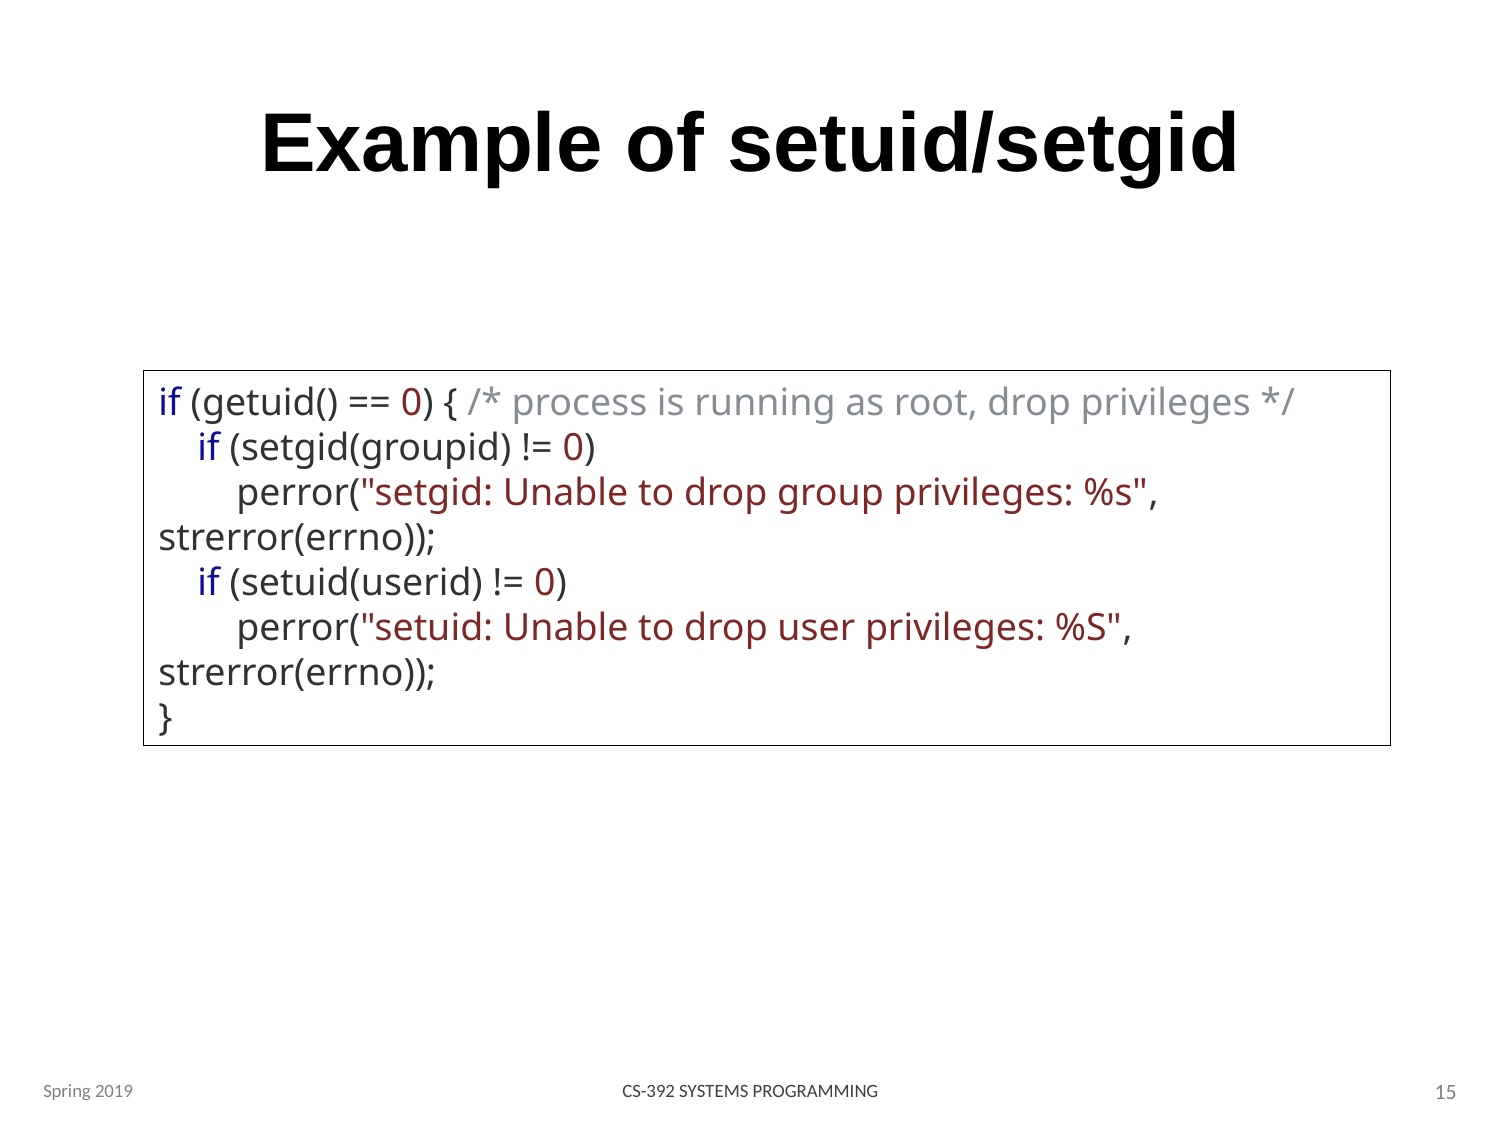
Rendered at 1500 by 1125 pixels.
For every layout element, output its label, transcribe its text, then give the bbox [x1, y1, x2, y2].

text_box Example of setuid/setgid [110, 41, 1391, 229]
text_box if (getuid() == 0) { /* process is running as root, drop privileges */ if (setgid(groupid) != 0) perror("setgid: Unable to drop group privileges: %s", strerror(errno)); if (setuid(userid) != 0) perror("setuid: Unable to drop user privileges: %S", strerror(errno)); } [143, 370, 1391, 746]
slide_number 15 [1310, 1060, 1472, 1121]
footer CS-392 Systems Programming [453, 1059, 1047, 1120]
slide_number Spring 2019 [28, 1059, 333, 1120]
